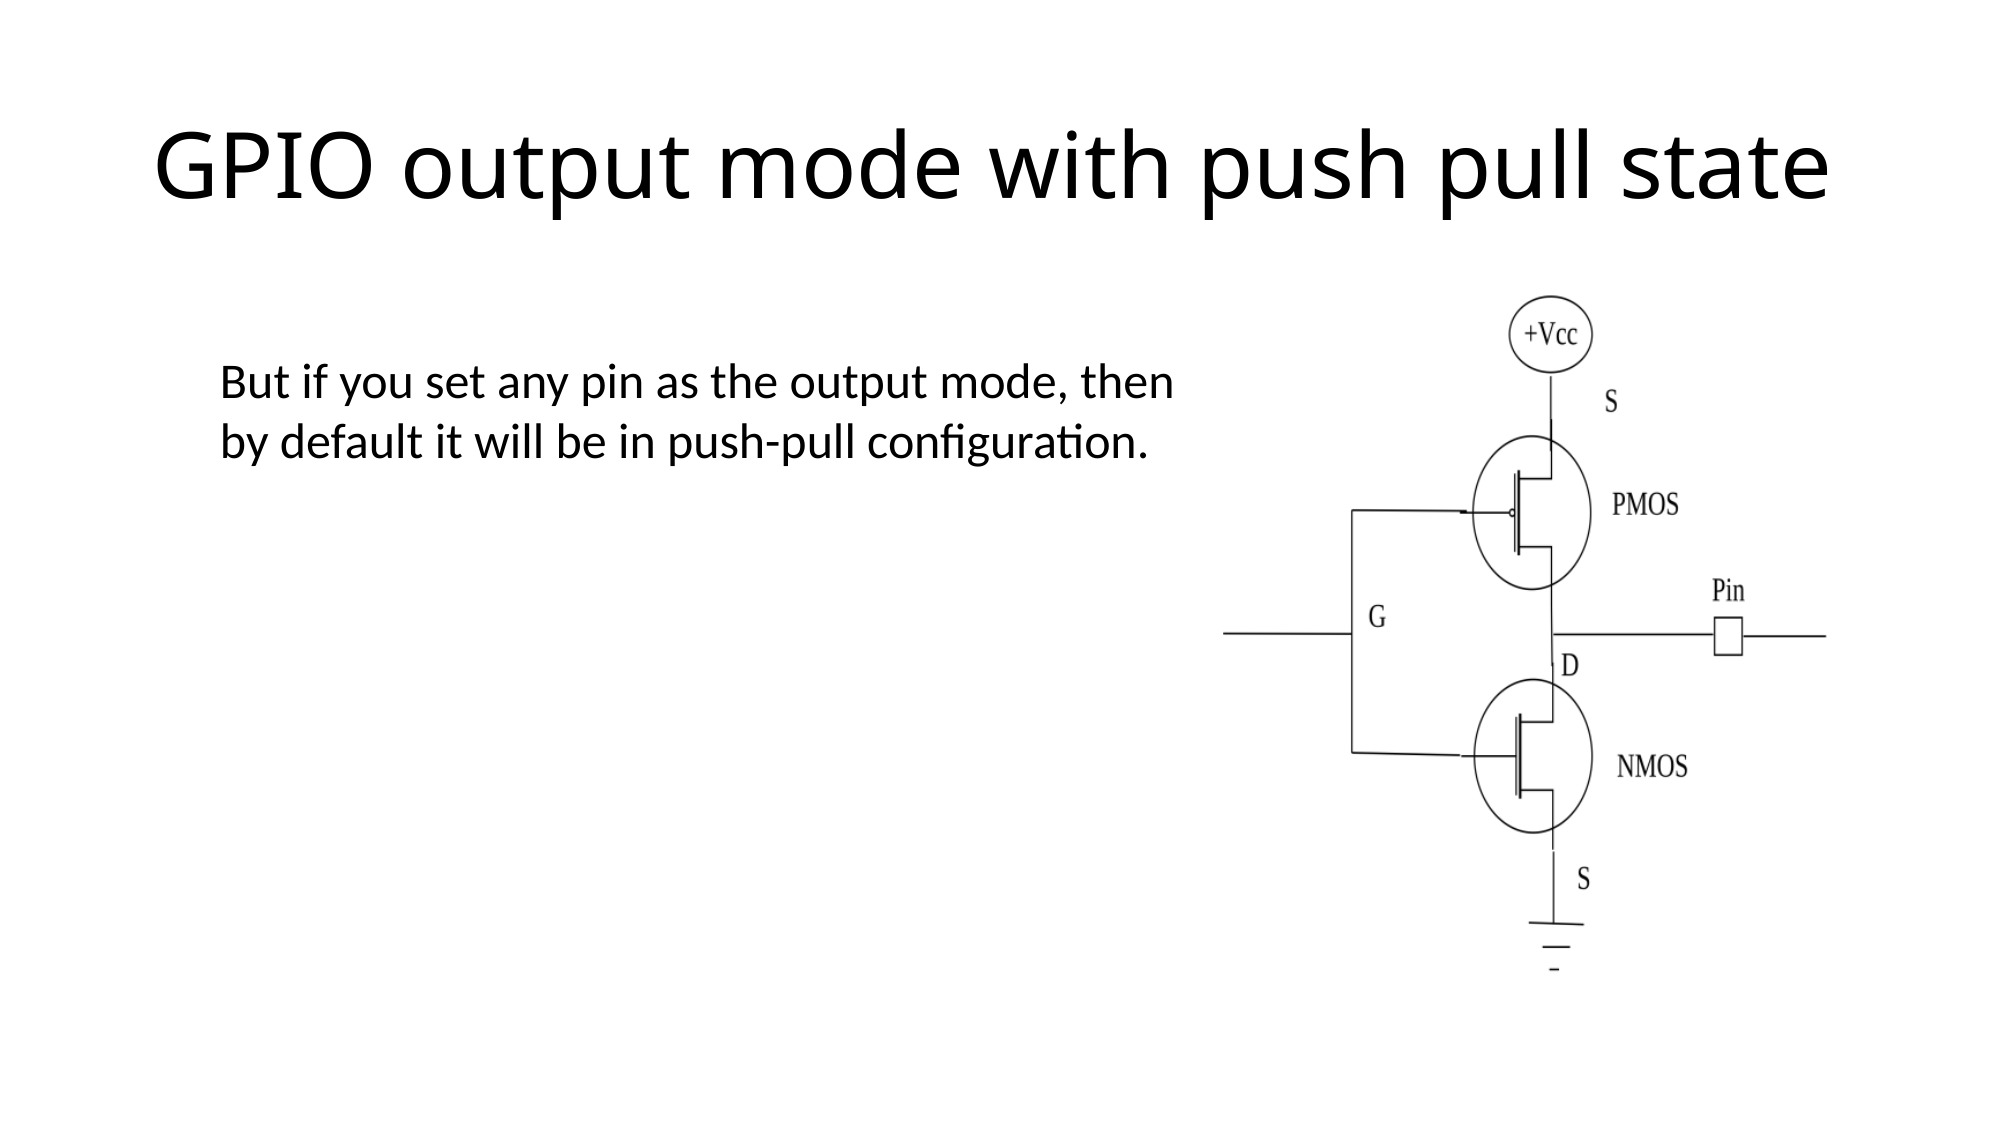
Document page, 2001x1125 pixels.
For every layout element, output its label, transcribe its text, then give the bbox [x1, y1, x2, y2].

text_box But if you set any pin as the output mode, then by default it will be in push-pull configuration. [205, 341, 1135, 476]
picture [1140, 277, 1842, 992]
text_box GPIO output mode with push pull state [137, 59, 1863, 278]
